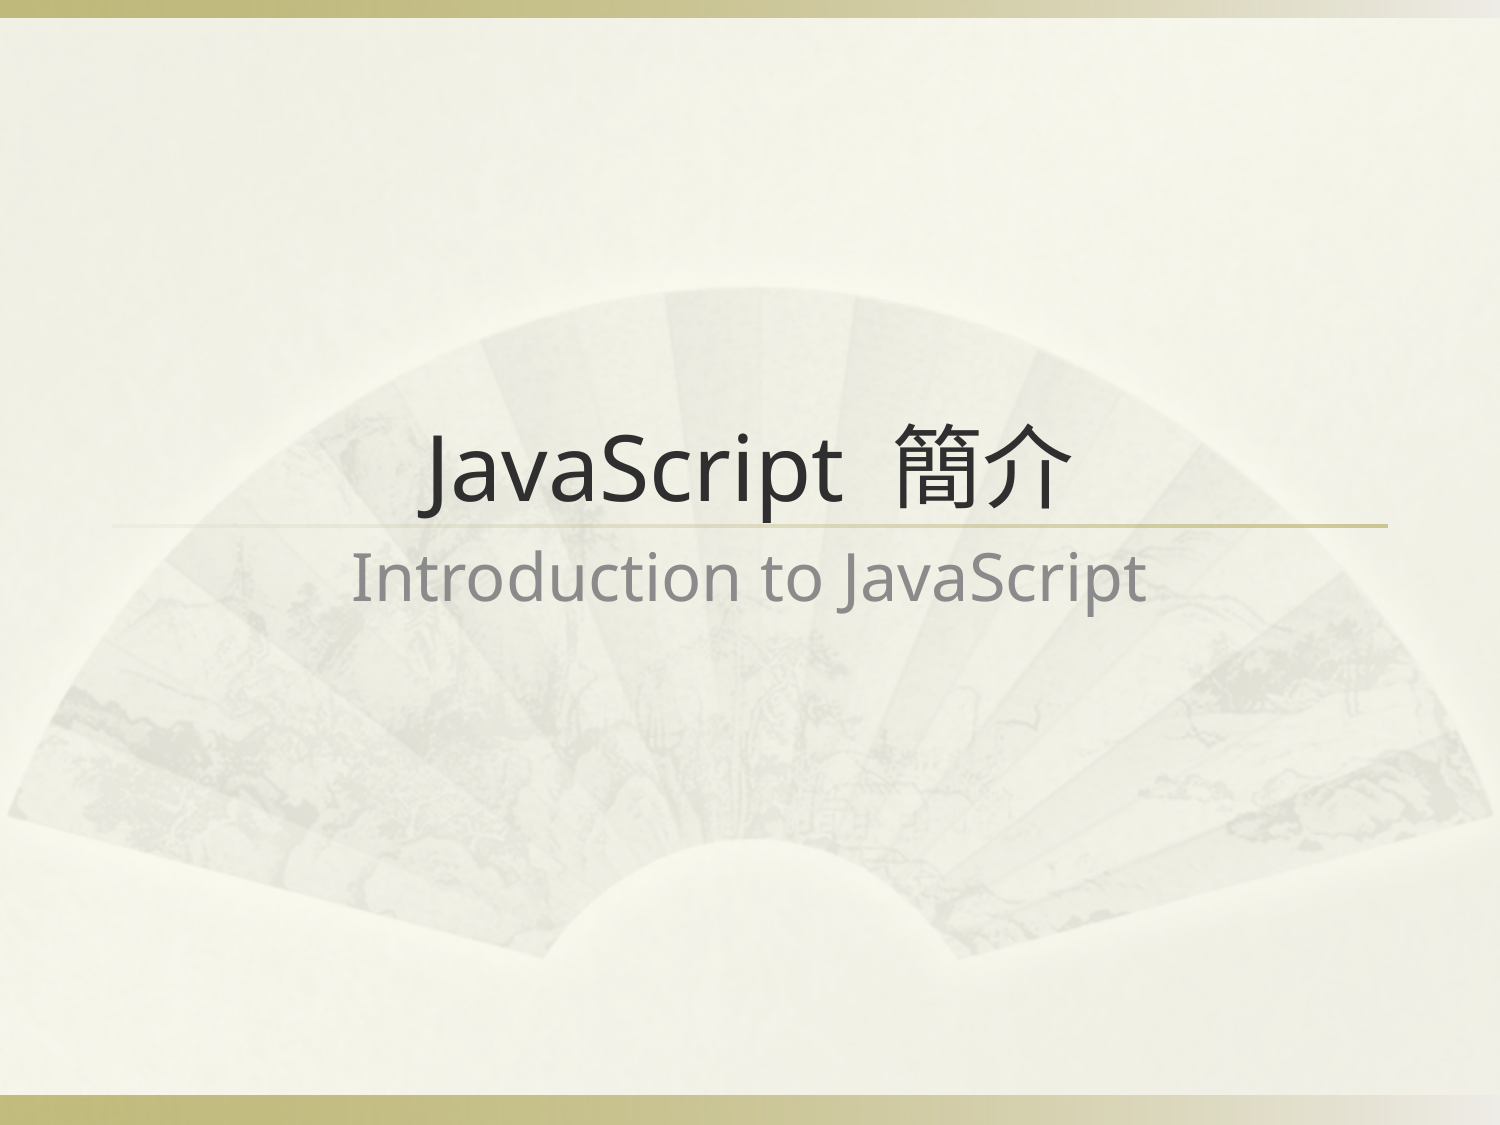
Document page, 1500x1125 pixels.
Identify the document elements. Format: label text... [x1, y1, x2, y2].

subtitle Introduction to JavaScript [225, 527, 1275, 815]
title JavaScript 簡介 [112, 275, 1388, 528]
